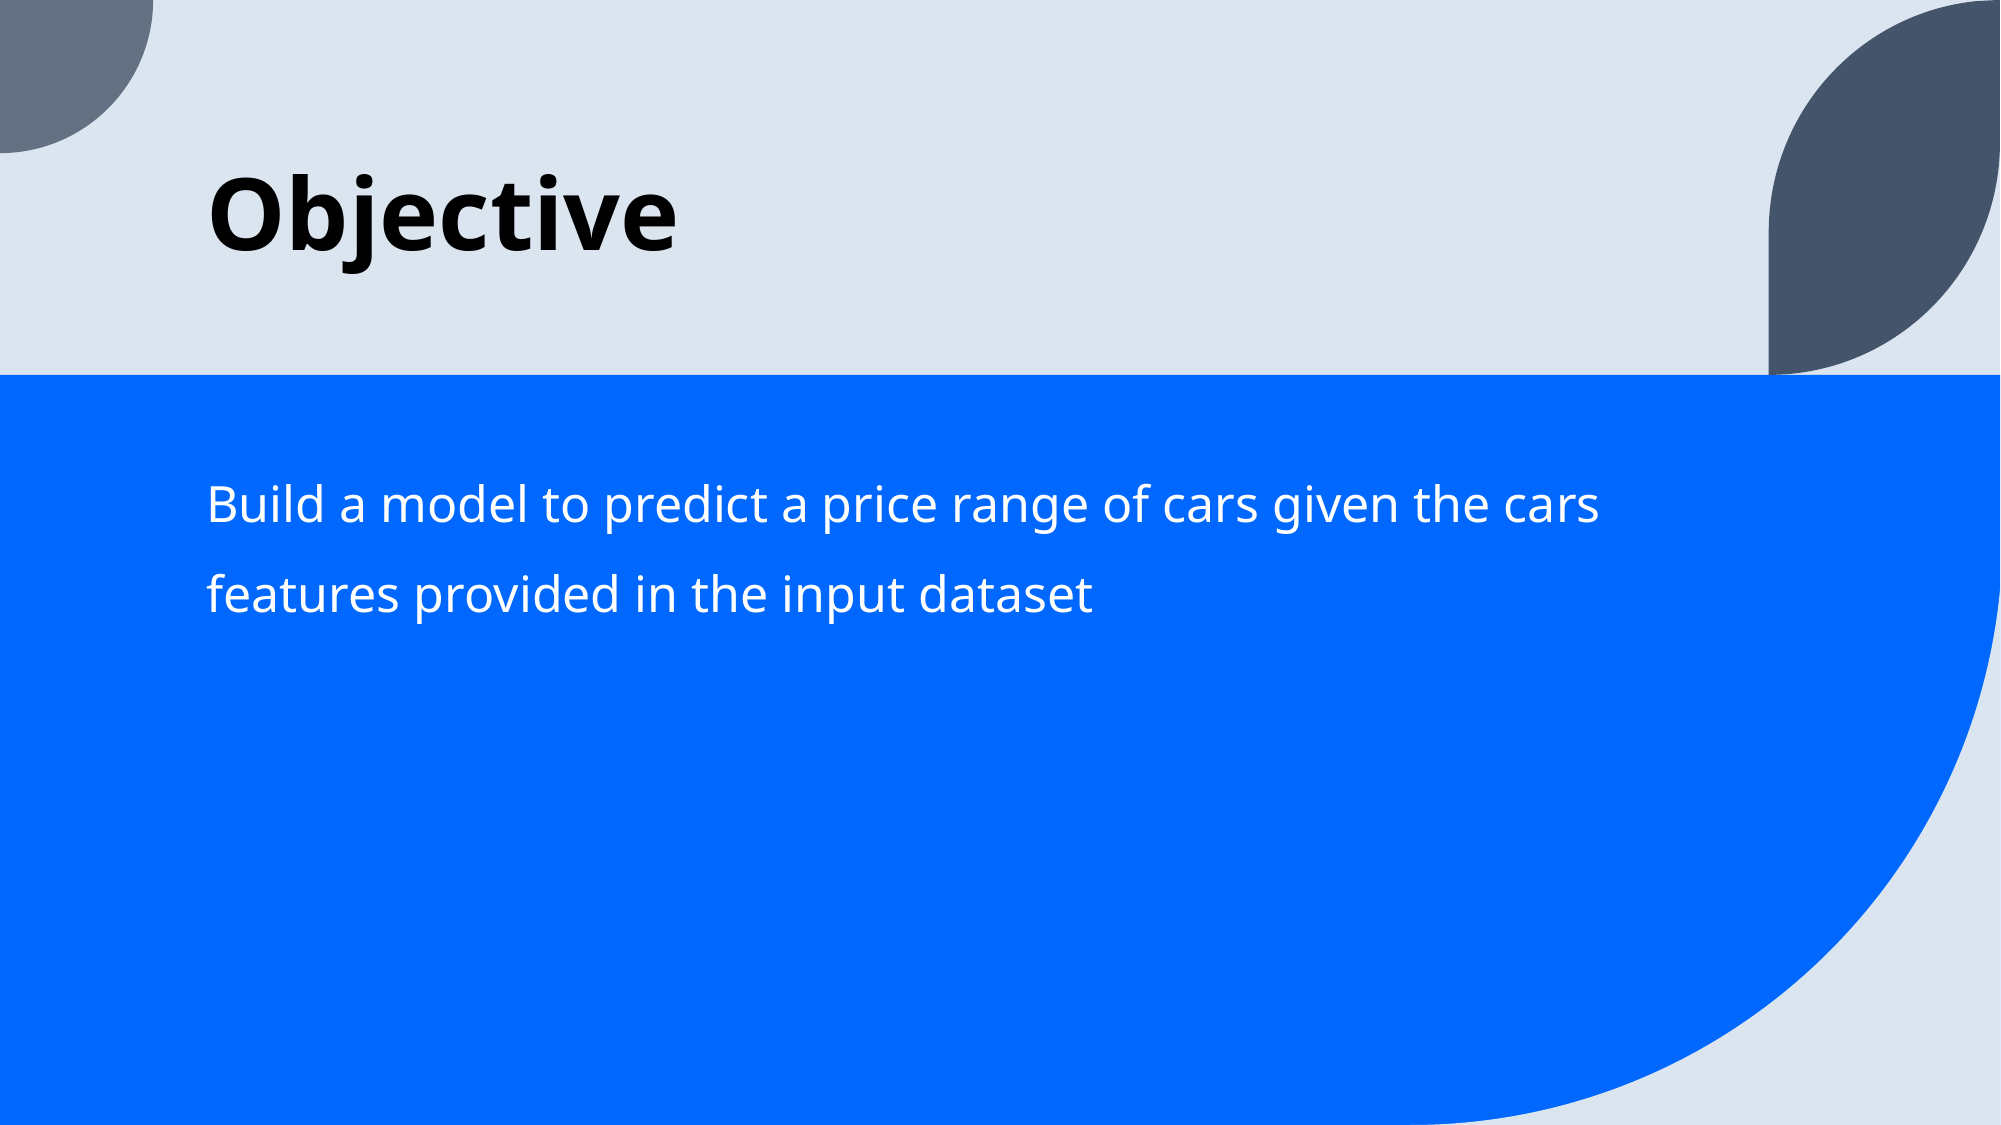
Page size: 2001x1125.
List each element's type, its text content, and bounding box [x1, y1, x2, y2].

list Build a model to predict a price range of cars given the cars features provided in the input dataset [191, 435, 1796, 999]
title Objective [191, 62, 1796, 280]
